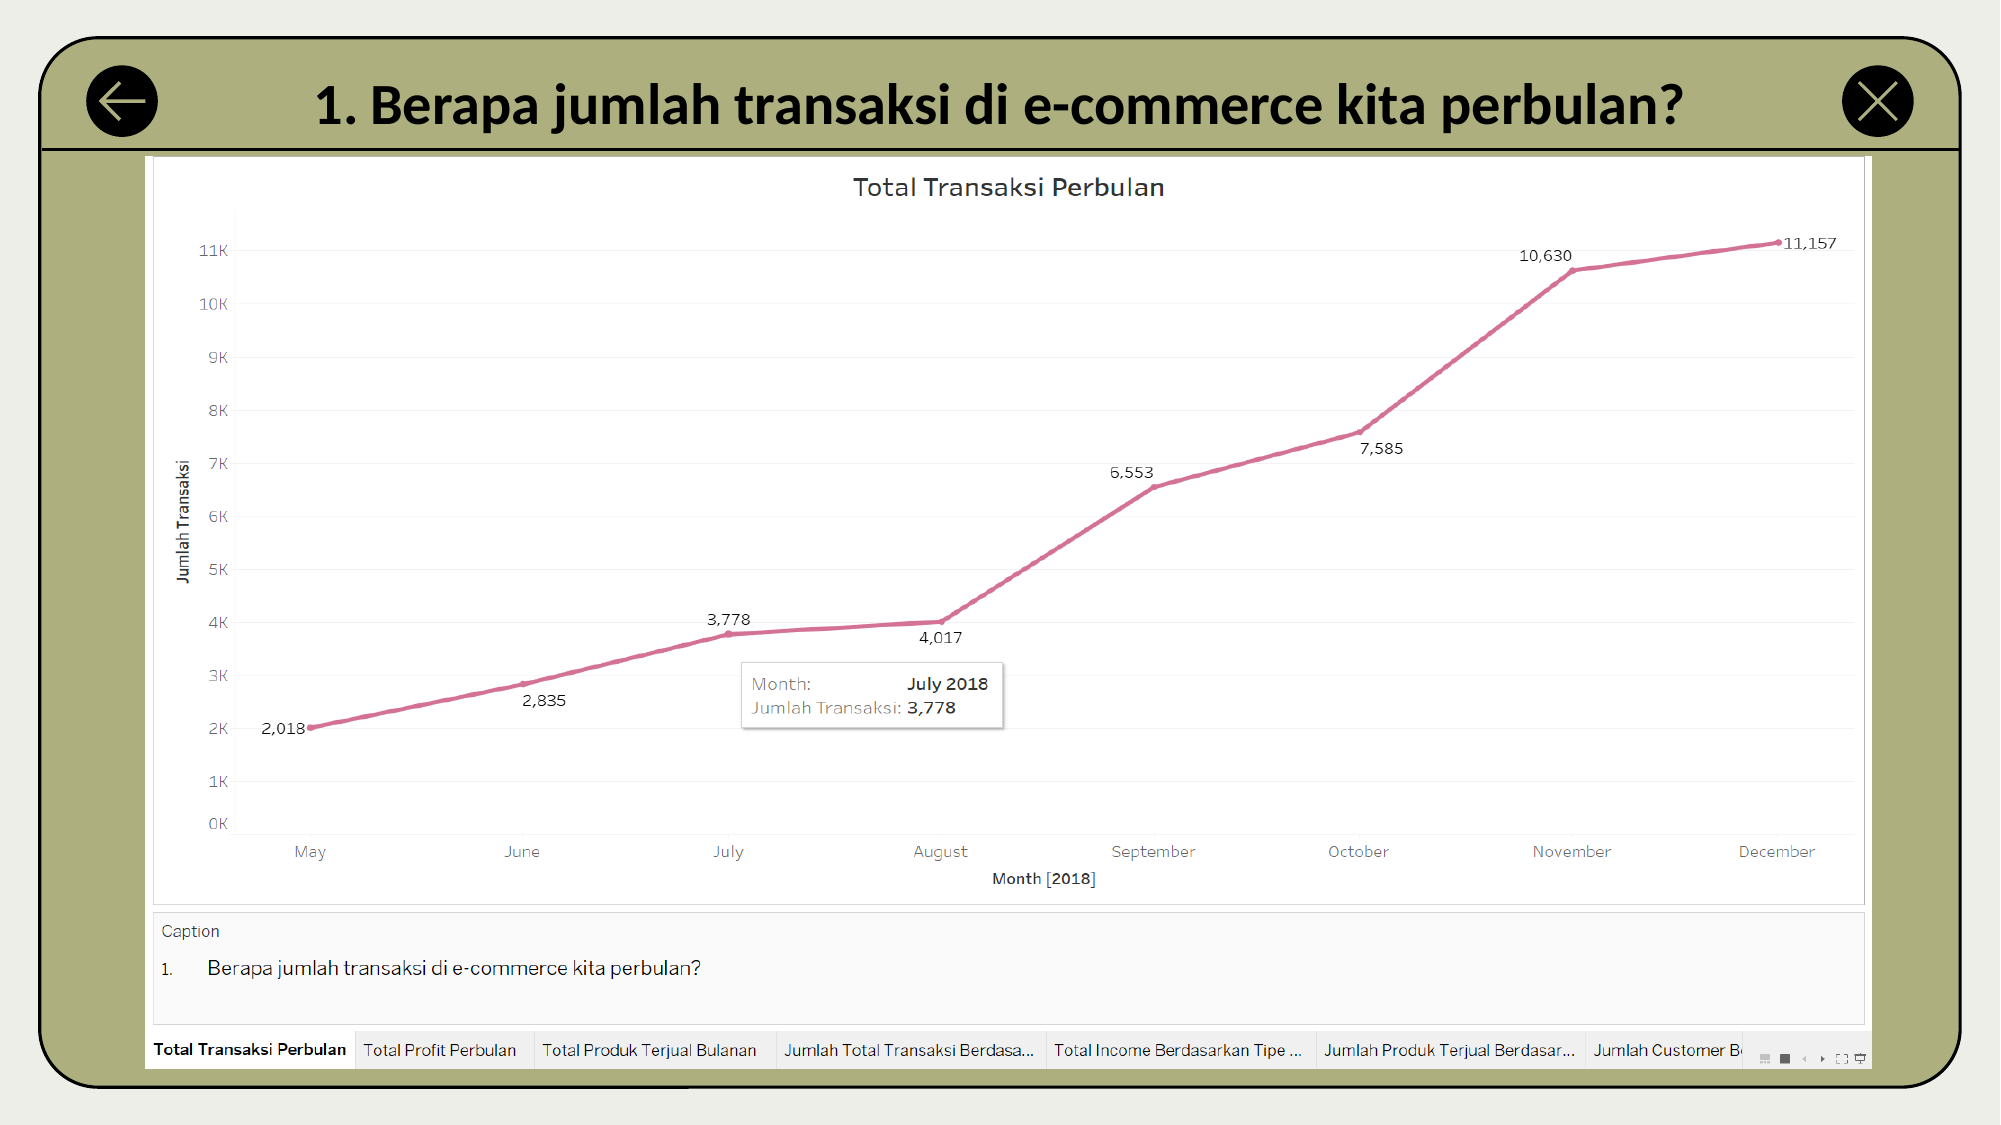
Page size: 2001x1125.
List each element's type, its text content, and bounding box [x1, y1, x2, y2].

title Berapa jumlah transaksi di e-commerce kita perbulan? [41, 40, 1959, 157]
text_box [85, 65, 159, 138]
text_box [1841, 65, 1914, 138]
picture [145, 156, 1872, 1069]
